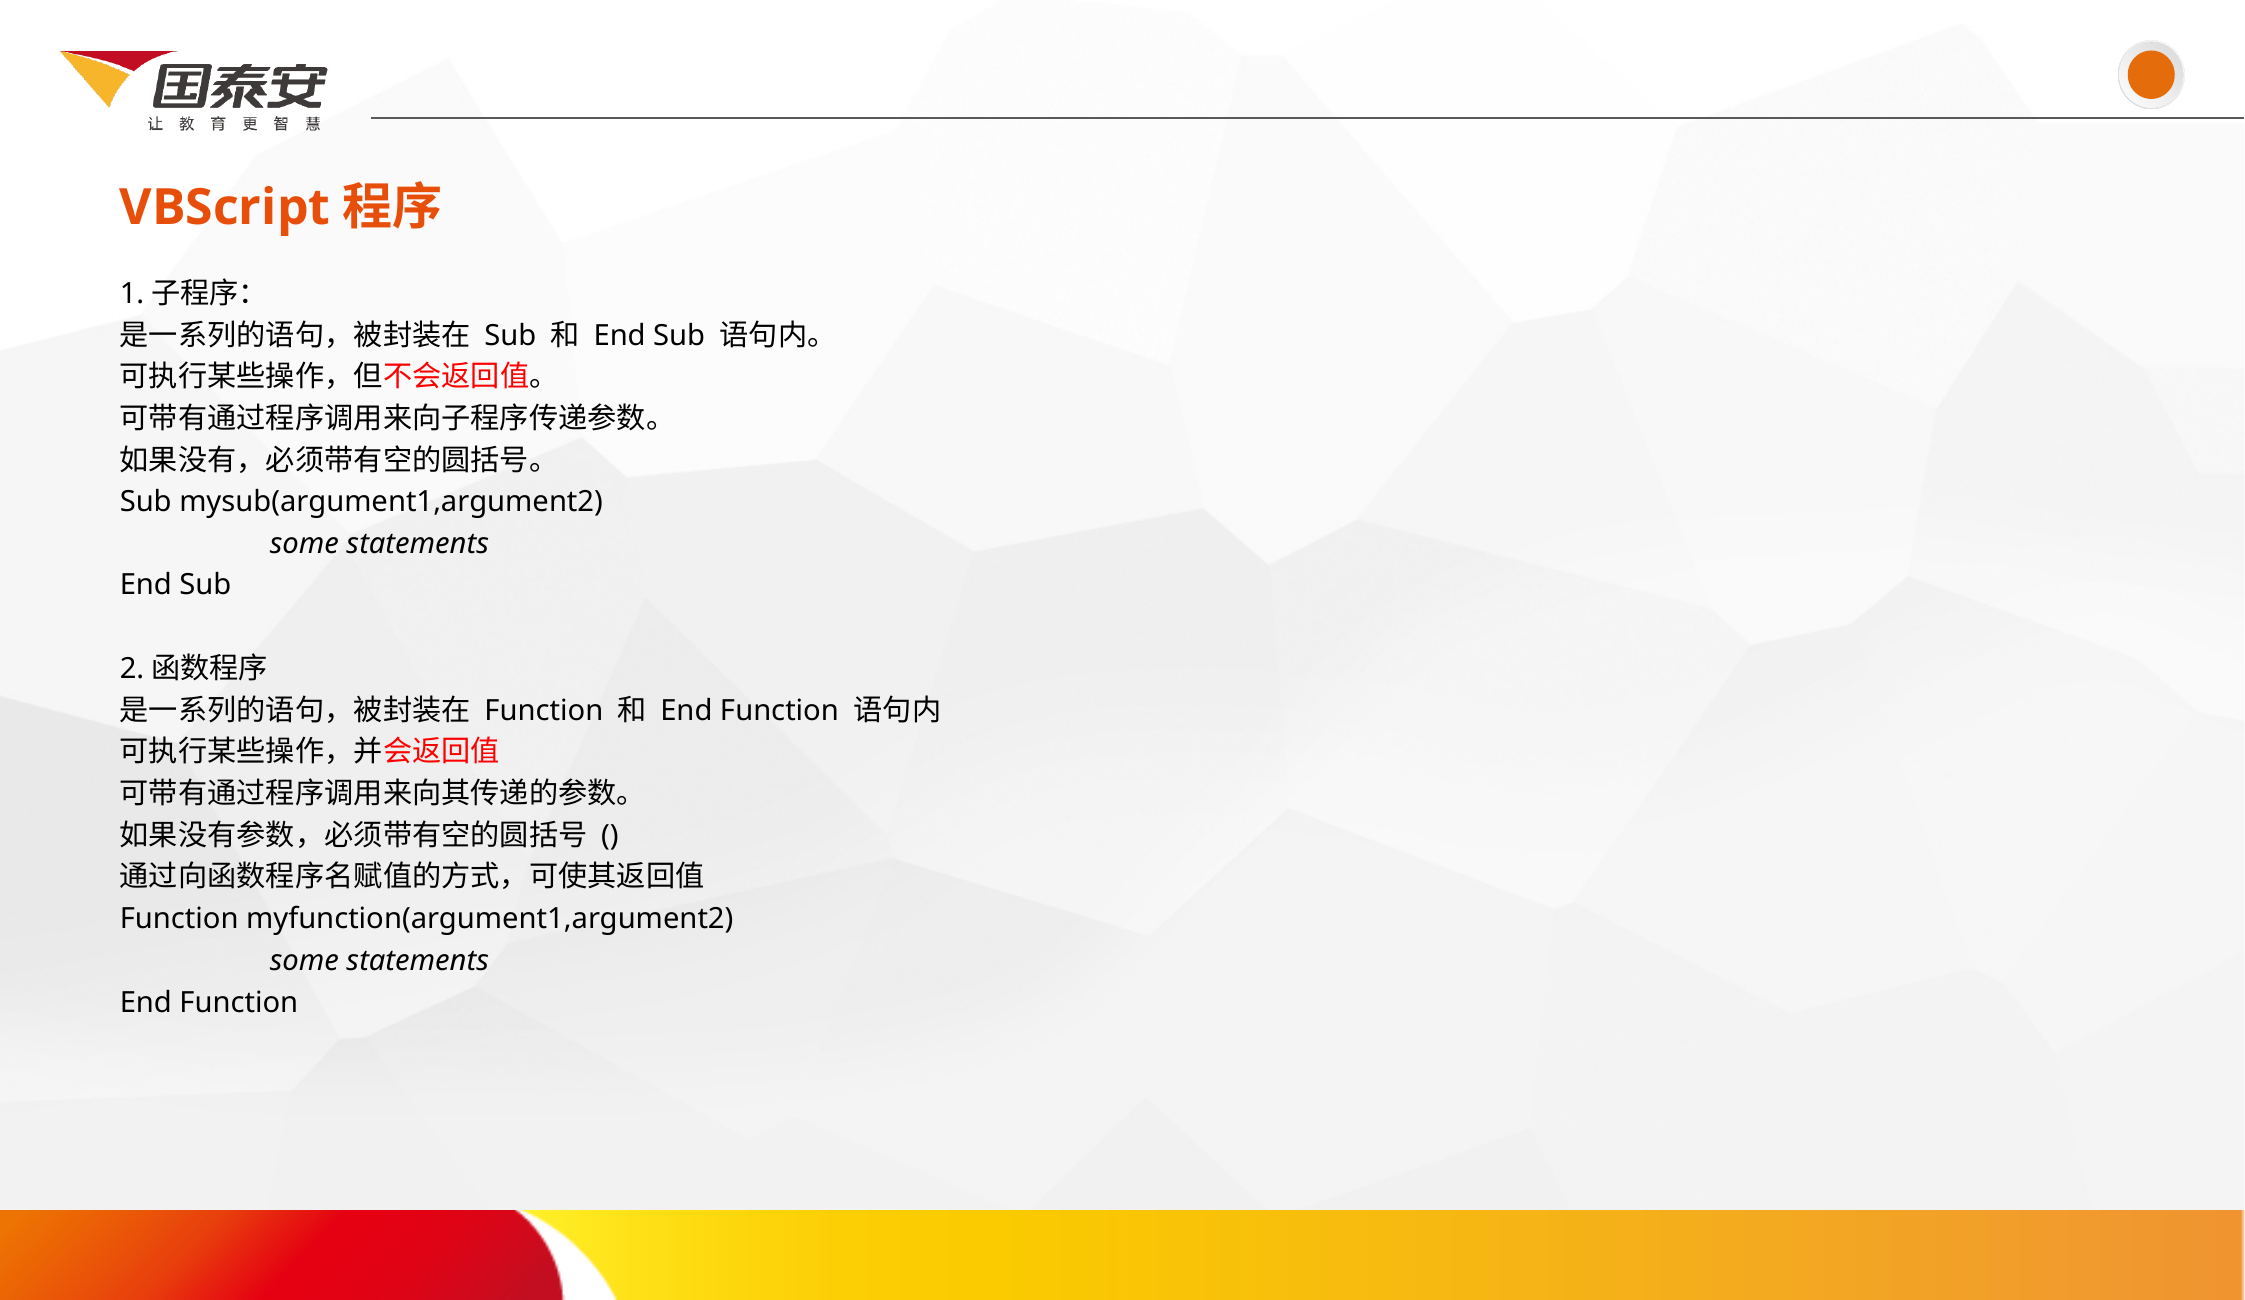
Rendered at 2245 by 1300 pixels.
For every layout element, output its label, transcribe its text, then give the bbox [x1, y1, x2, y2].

list VBScript程序 [105, 166, 2103, 233]
picture [0, 0, 2245, 1300]
title 1.子程序： 是一系列的语句，被封装在 Sub 和 End Sub 语句内。 可执行某些操作，但不会返回值。 可带有通过程序调用来向子程序传递参数。 如果没有，必须带有空的圆括号。 Sub mysub(argument1,argument2) some statements End Sub 2.函数程序 是一系列的语句，被封装在 Function 和 End Function 语句内 可执行某些操作，并会返回值 可带有通过程序调用来向其传递的参数。 如果没有参数，必须带有空的圆括号 () 通过向函数程序名赋值的方式，可使其返回值 Function myfunction(argument1,argument2) some statements End Function [105, 259, 2150, 1196]
